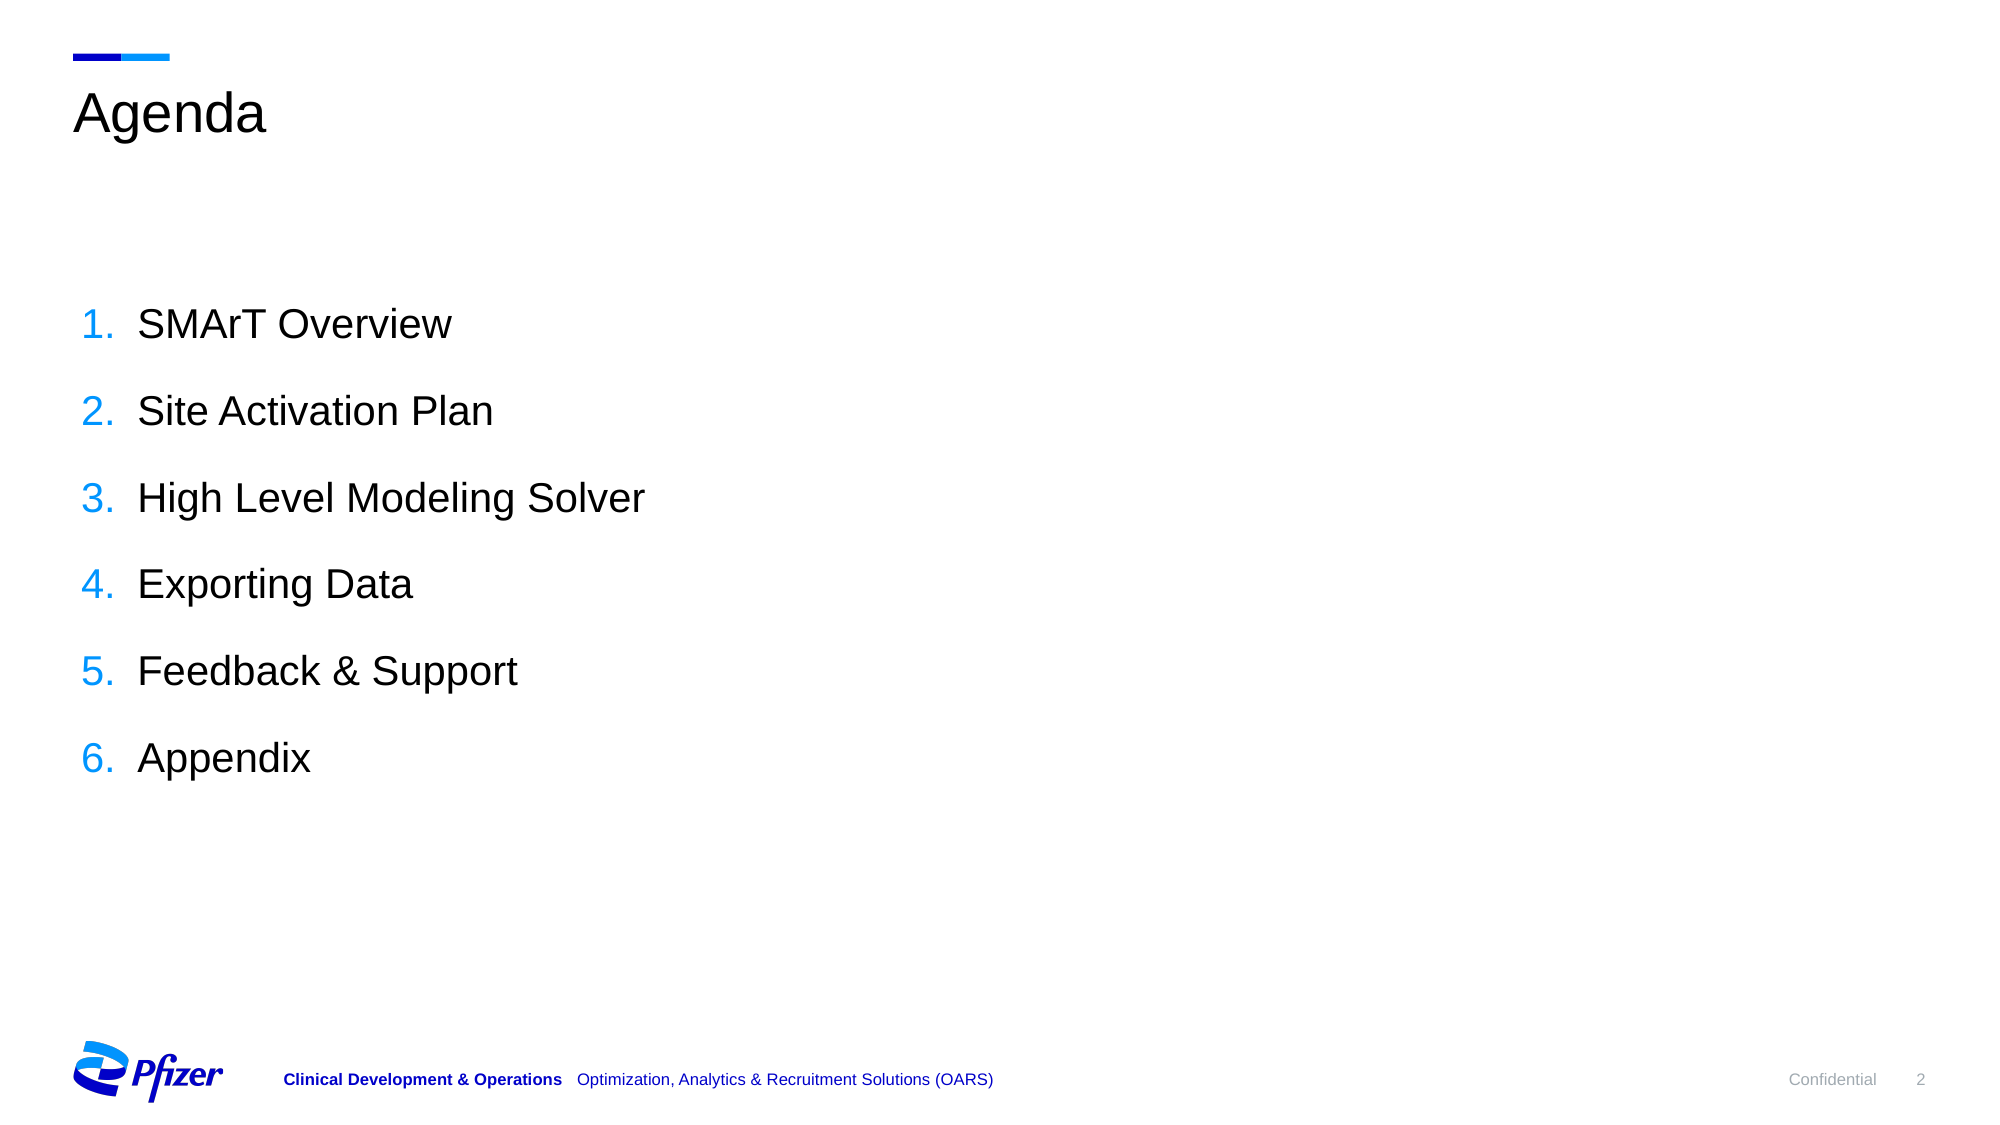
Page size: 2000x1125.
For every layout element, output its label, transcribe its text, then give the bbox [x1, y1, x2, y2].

title Agenda [73, 79, 1926, 219]
list SMArT Overview Site Activation Plan High Level Modeling Solver Exporting Data Feedback & Support Appendix [73, 295, 1926, 944]
